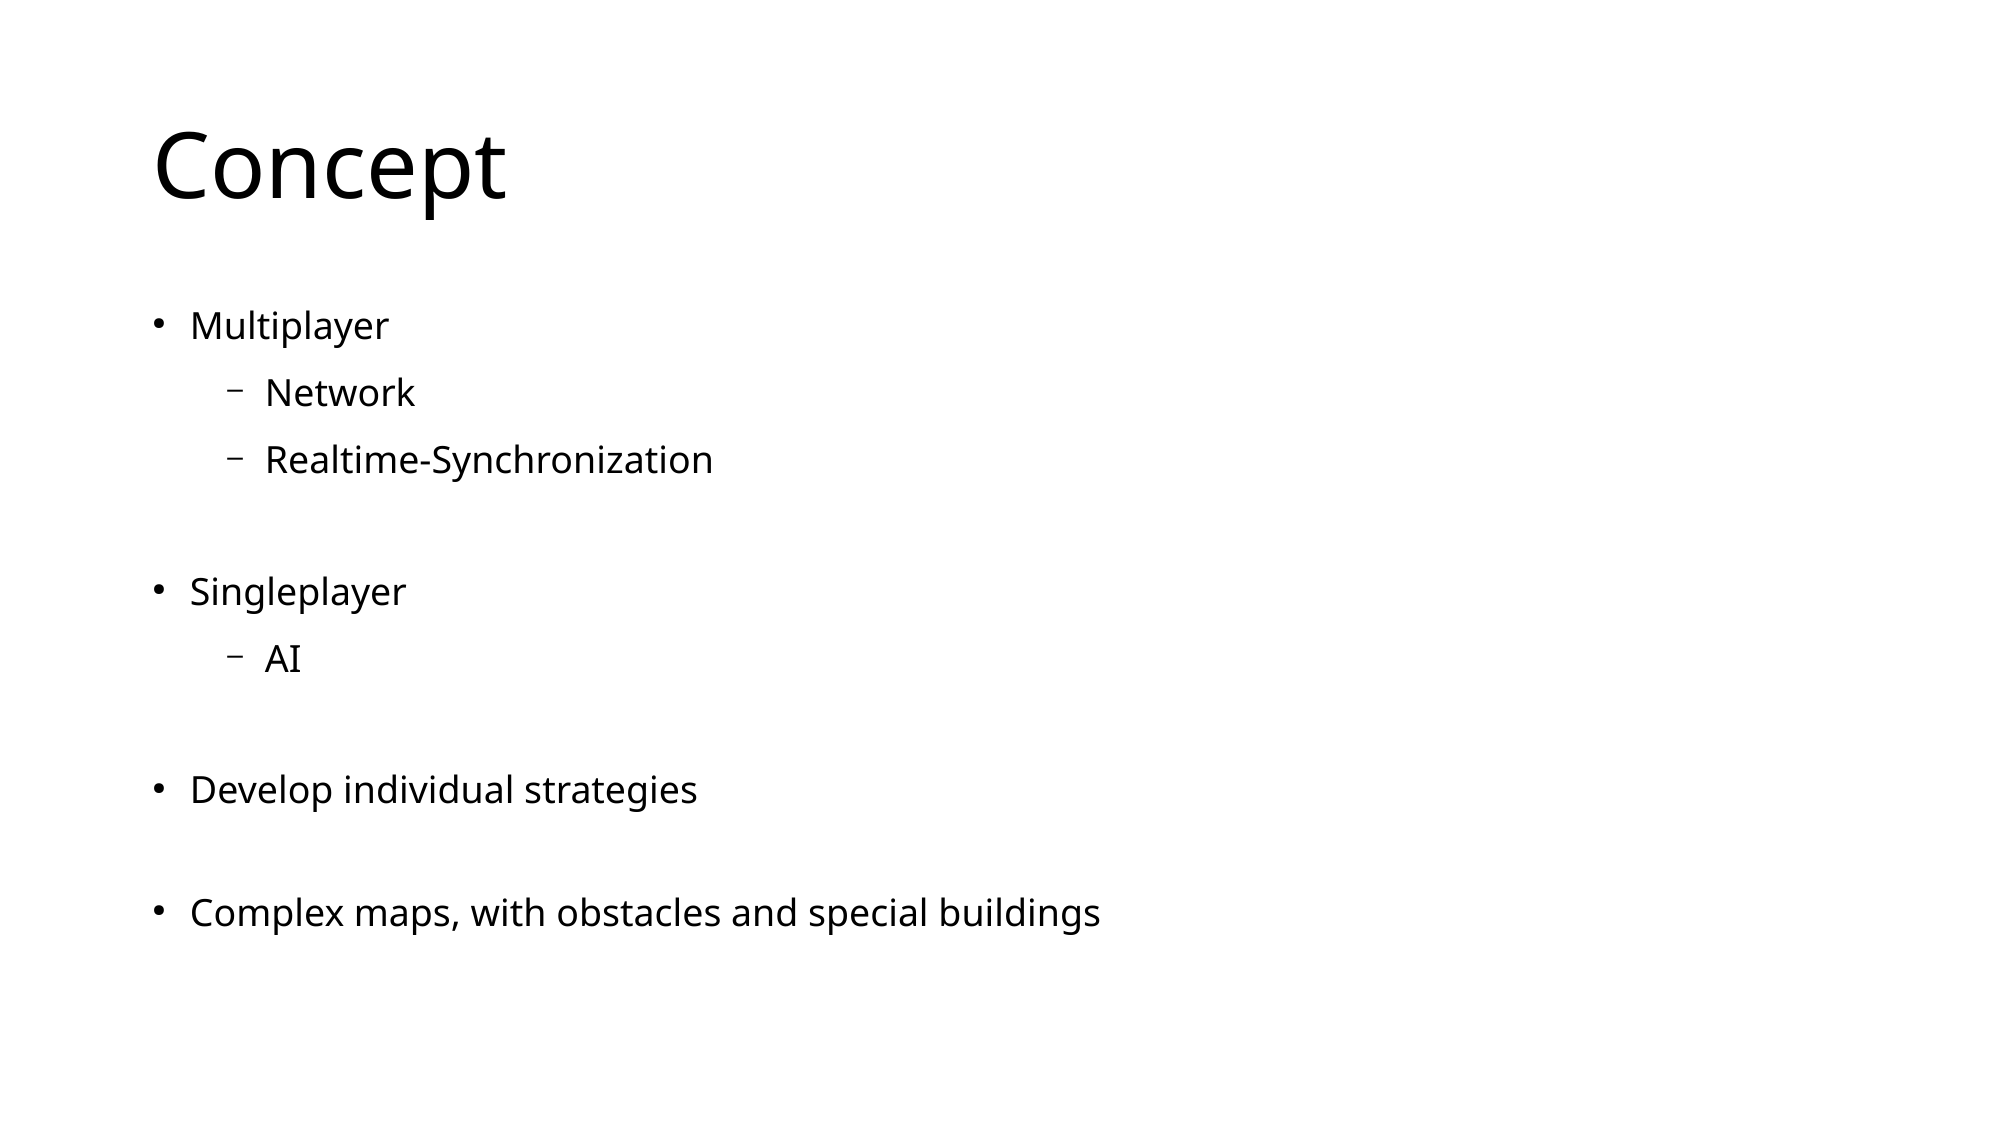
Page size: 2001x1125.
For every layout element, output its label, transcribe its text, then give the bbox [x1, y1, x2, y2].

list Multiplayer Network Realtime-Synchronization Singleplayer AI Develop individual strategies Complex maps, with obstacles and special buildings [137, 299, 1863, 1014]
title Concept [137, 59, 1863, 278]
